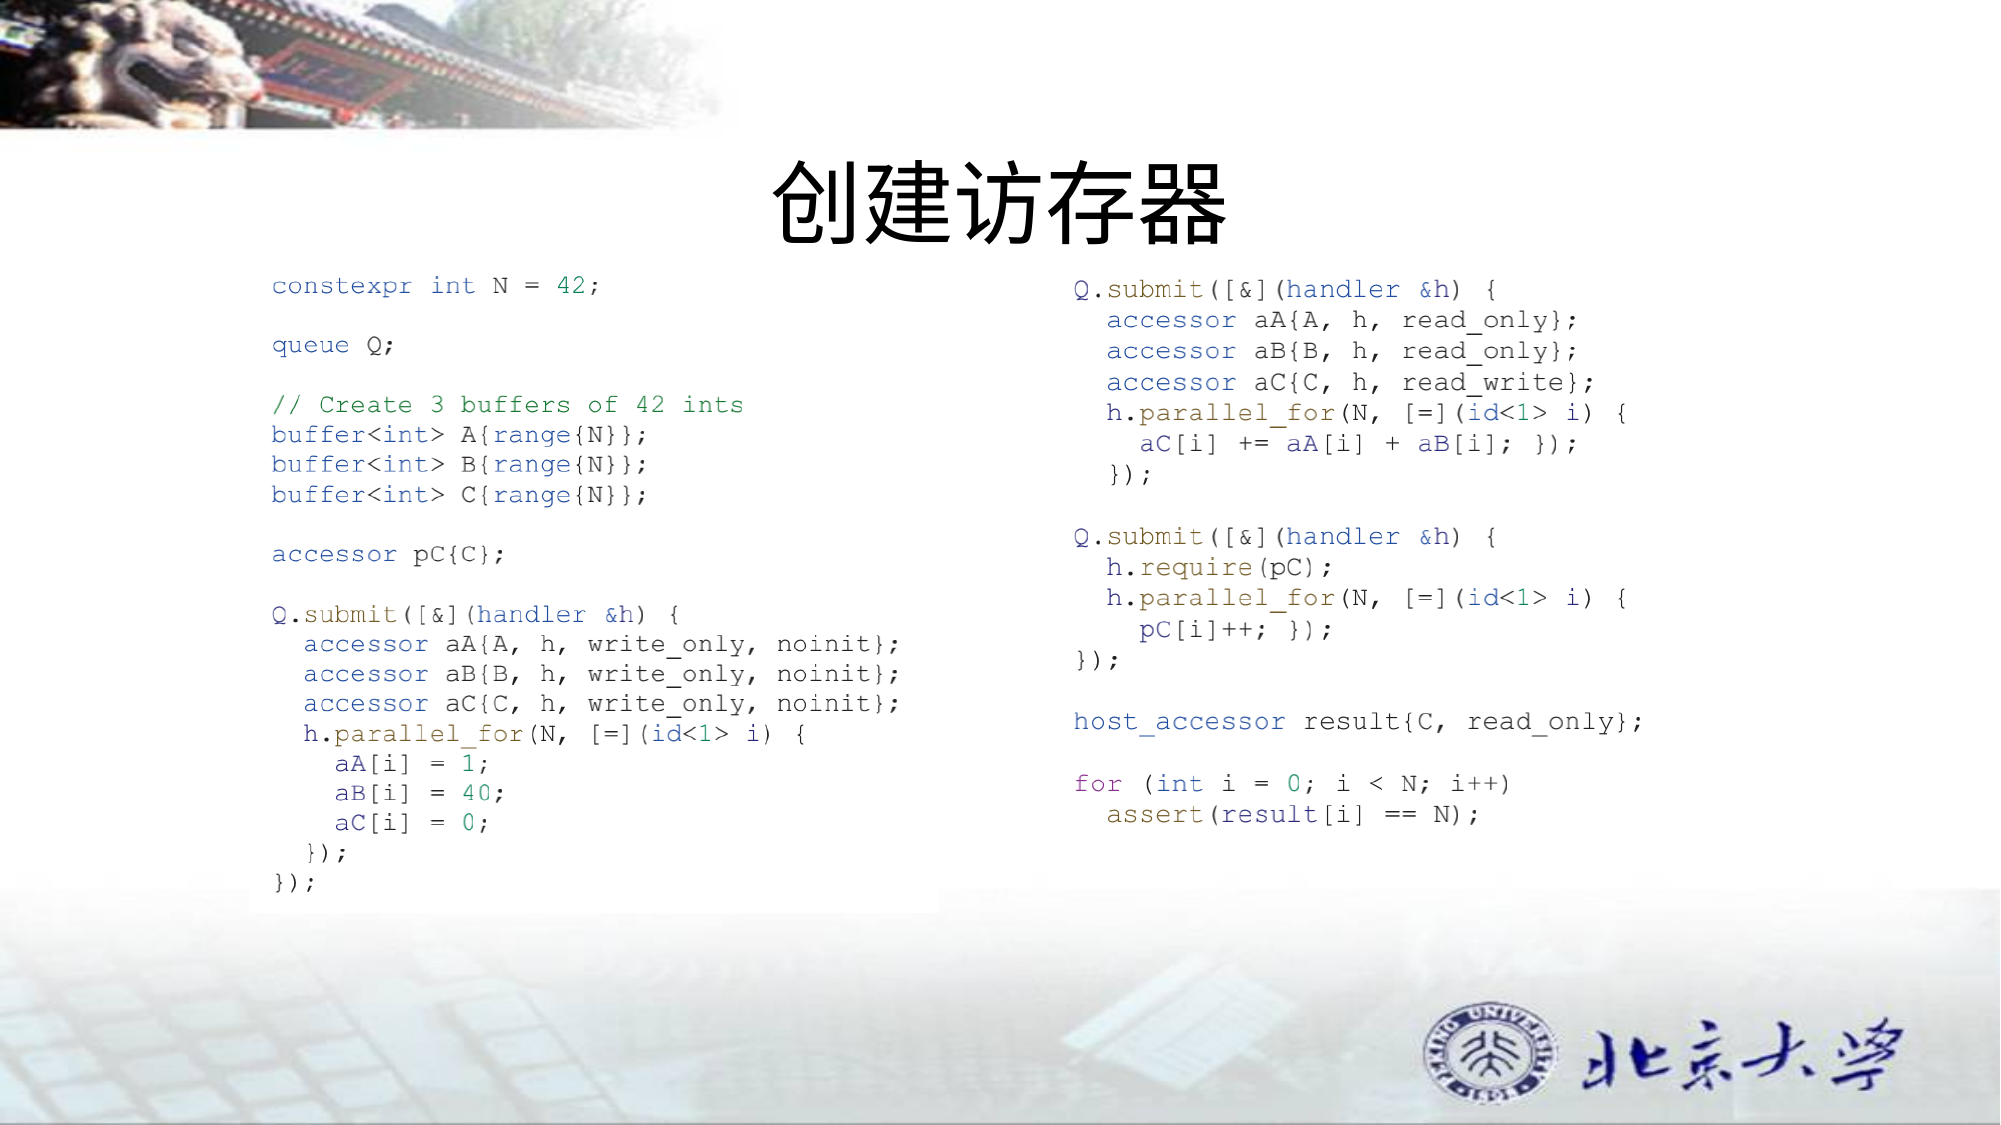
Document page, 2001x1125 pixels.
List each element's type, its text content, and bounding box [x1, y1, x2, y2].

title 创建访存器 [99, 145, 1900, 258]
picture [0, 0, 2000, 1125]
